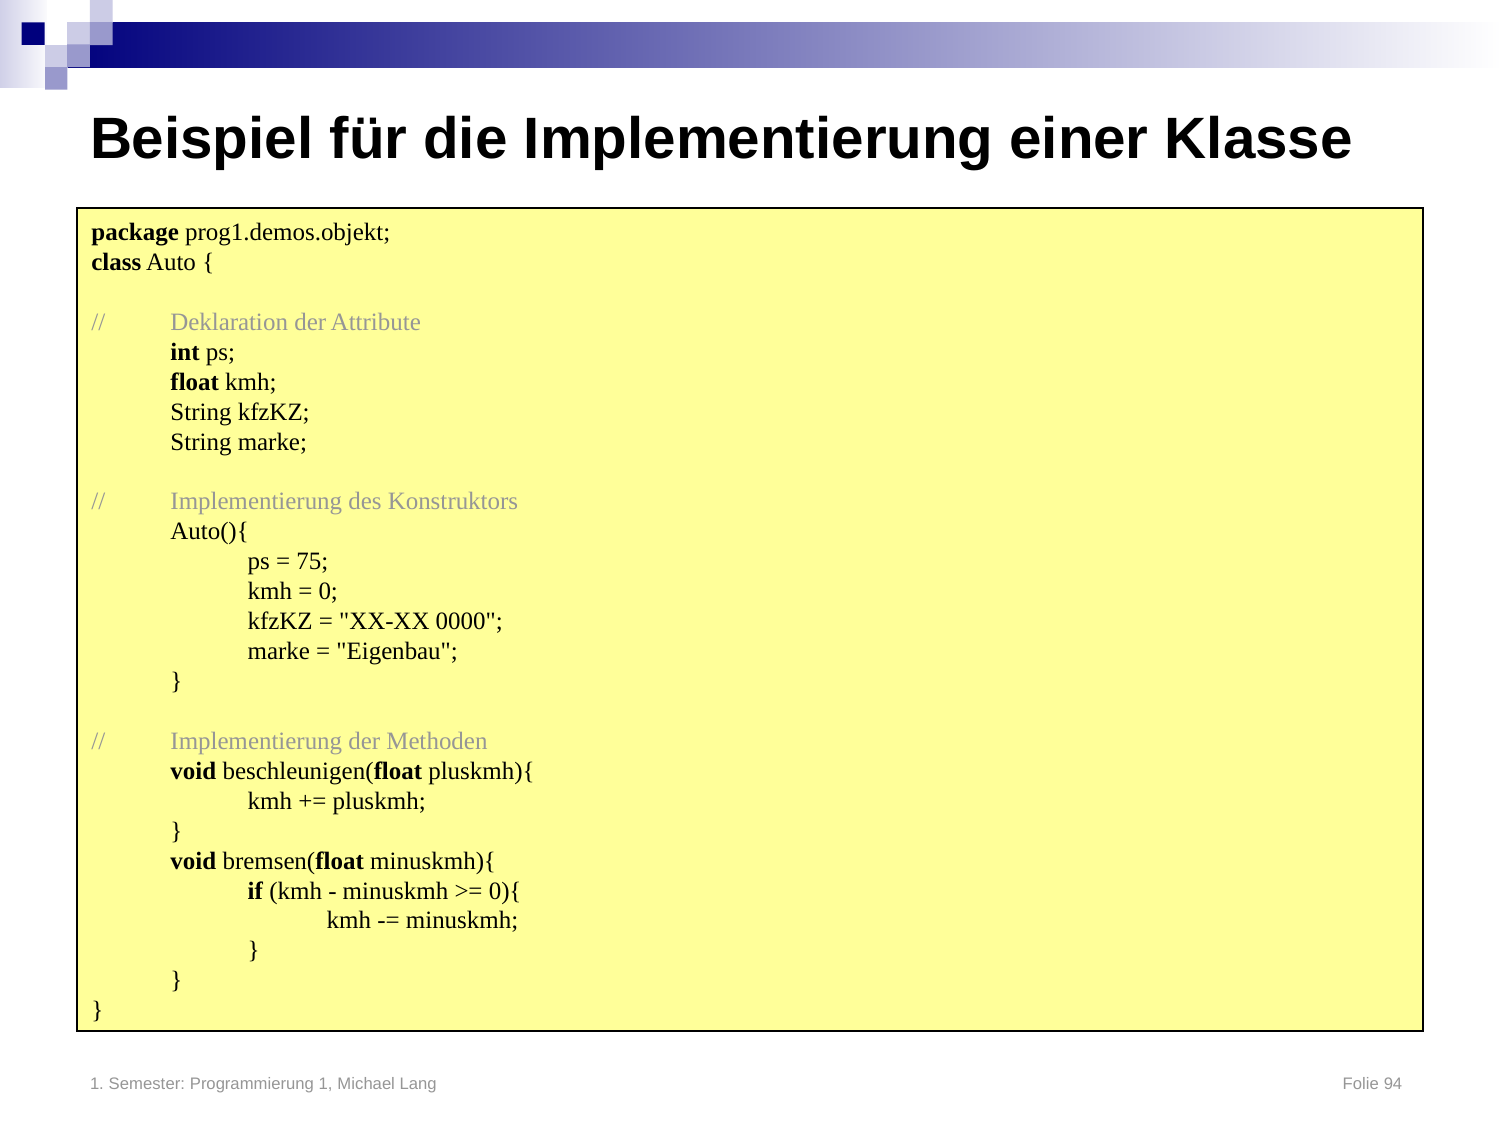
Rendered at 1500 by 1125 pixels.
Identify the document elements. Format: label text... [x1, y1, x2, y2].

footer 1. Semester: Programmierung 1, Michael Lang Folie 94 [74, 1024, 1426, 1101]
text_box package prog1.demos.objekt; class Auto { // Deklaration der Attribute int ps; float kmh; String kfzKZ; String marke; // Implementierung des Konstruktors Auto(){ ps = 75; kmh = 0; kfzKZ = "XX-XX 0000"; marke = "Eigenbau"; } // Implementierung der Methoden void beschleunigen(float pluskmh){ kmh += pluskmh; } void bremsen(float minuskmh){ if (kmh - minuskmh >= 0){ kmh -= minuskmh; } } } [76, 208, 1424, 1032]
title Beispiel für die Implementierung einer Klasse [75, 75, 1425, 197]
